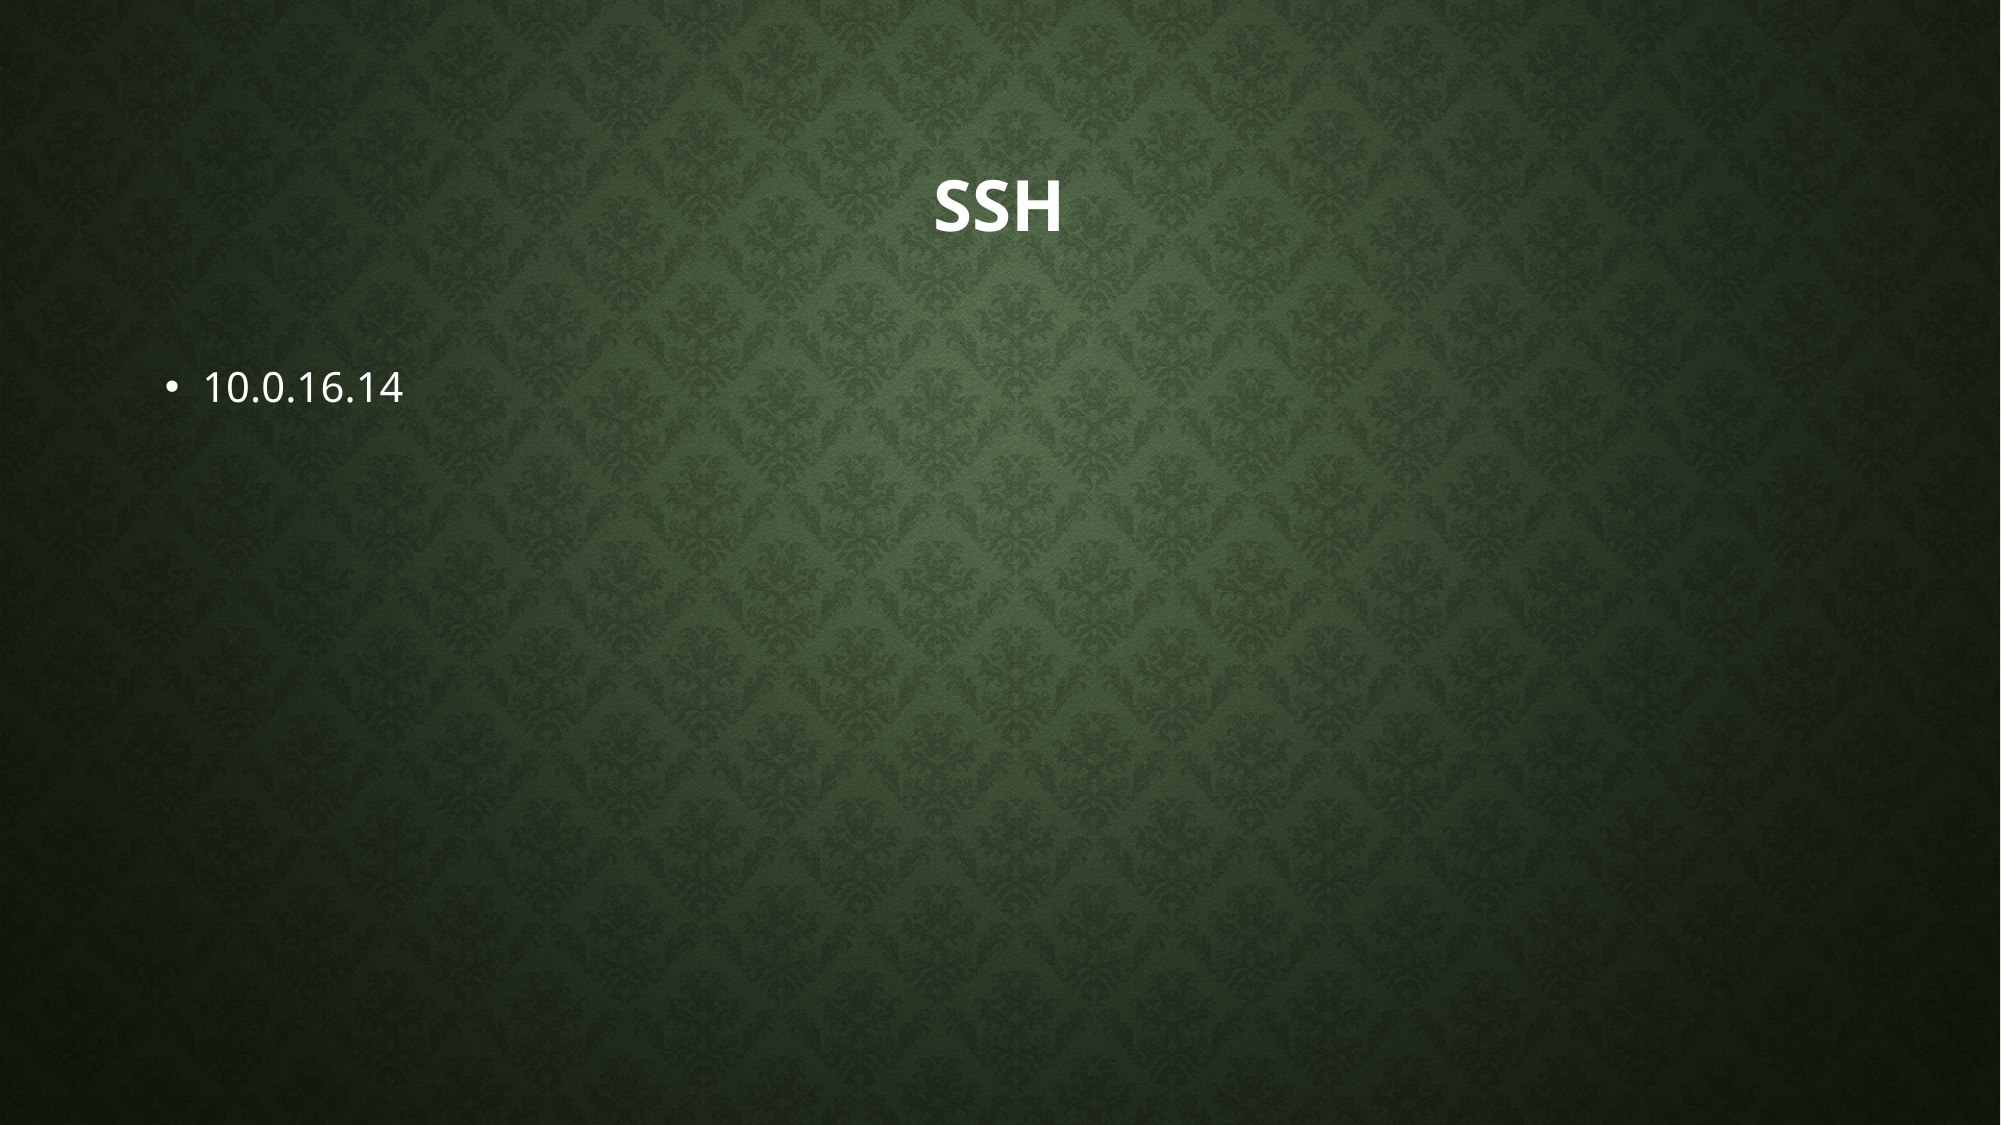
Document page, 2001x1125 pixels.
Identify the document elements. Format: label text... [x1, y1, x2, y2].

title ssh [149, 99, 1849, 318]
list 10.0.16.14 [149, 343, 1849, 950]
